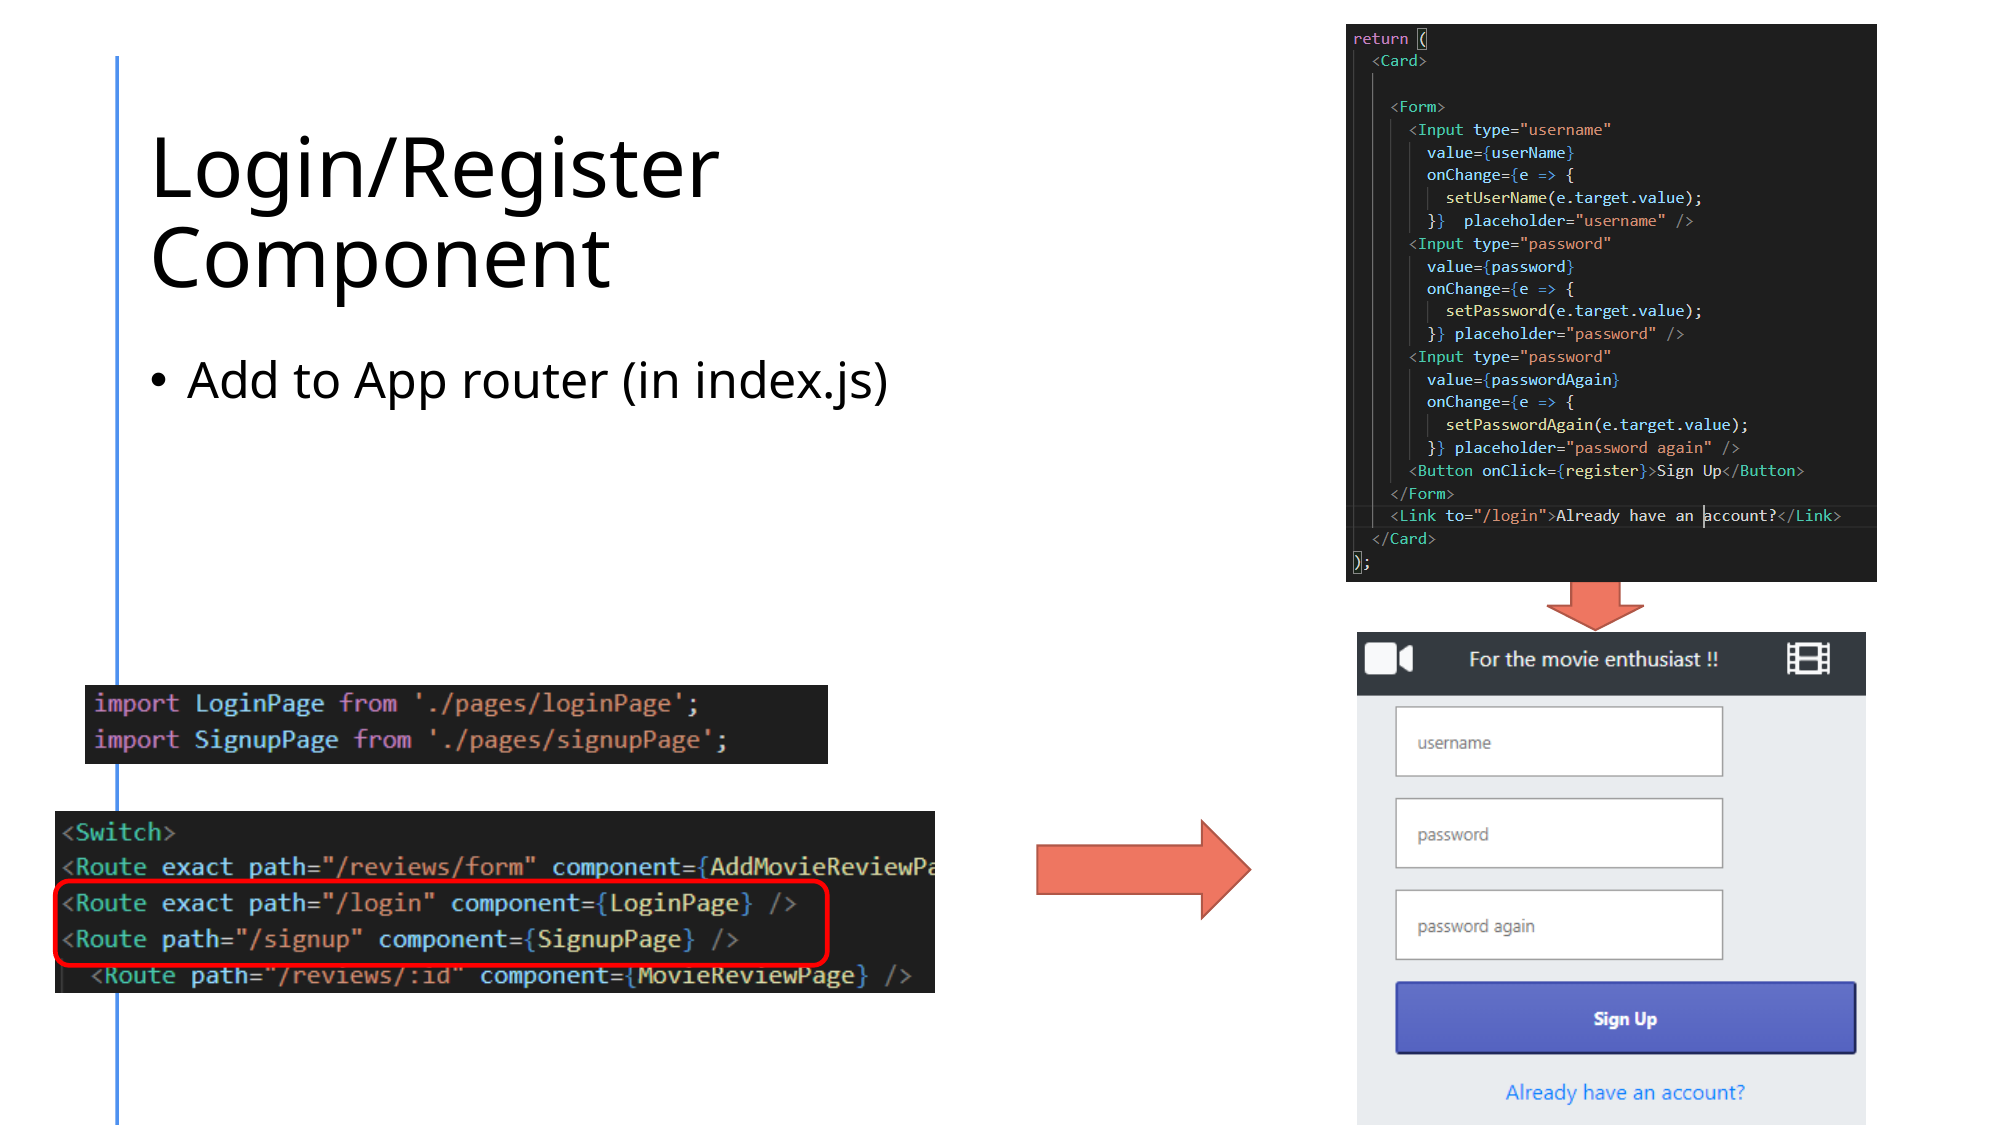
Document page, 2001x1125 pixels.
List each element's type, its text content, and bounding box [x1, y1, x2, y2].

text_box [1546, 582, 1645, 632]
picture [1357, 632, 1866, 1125]
picture [55, 811, 935, 993]
picture [1346, 24, 1877, 582]
text_box [1036, 818, 1252, 921]
title Login/Register Component [134, 105, 1153, 326]
list Add to App router (in index.js) [134, 348, 1201, 943]
picture [85, 685, 828, 764]
